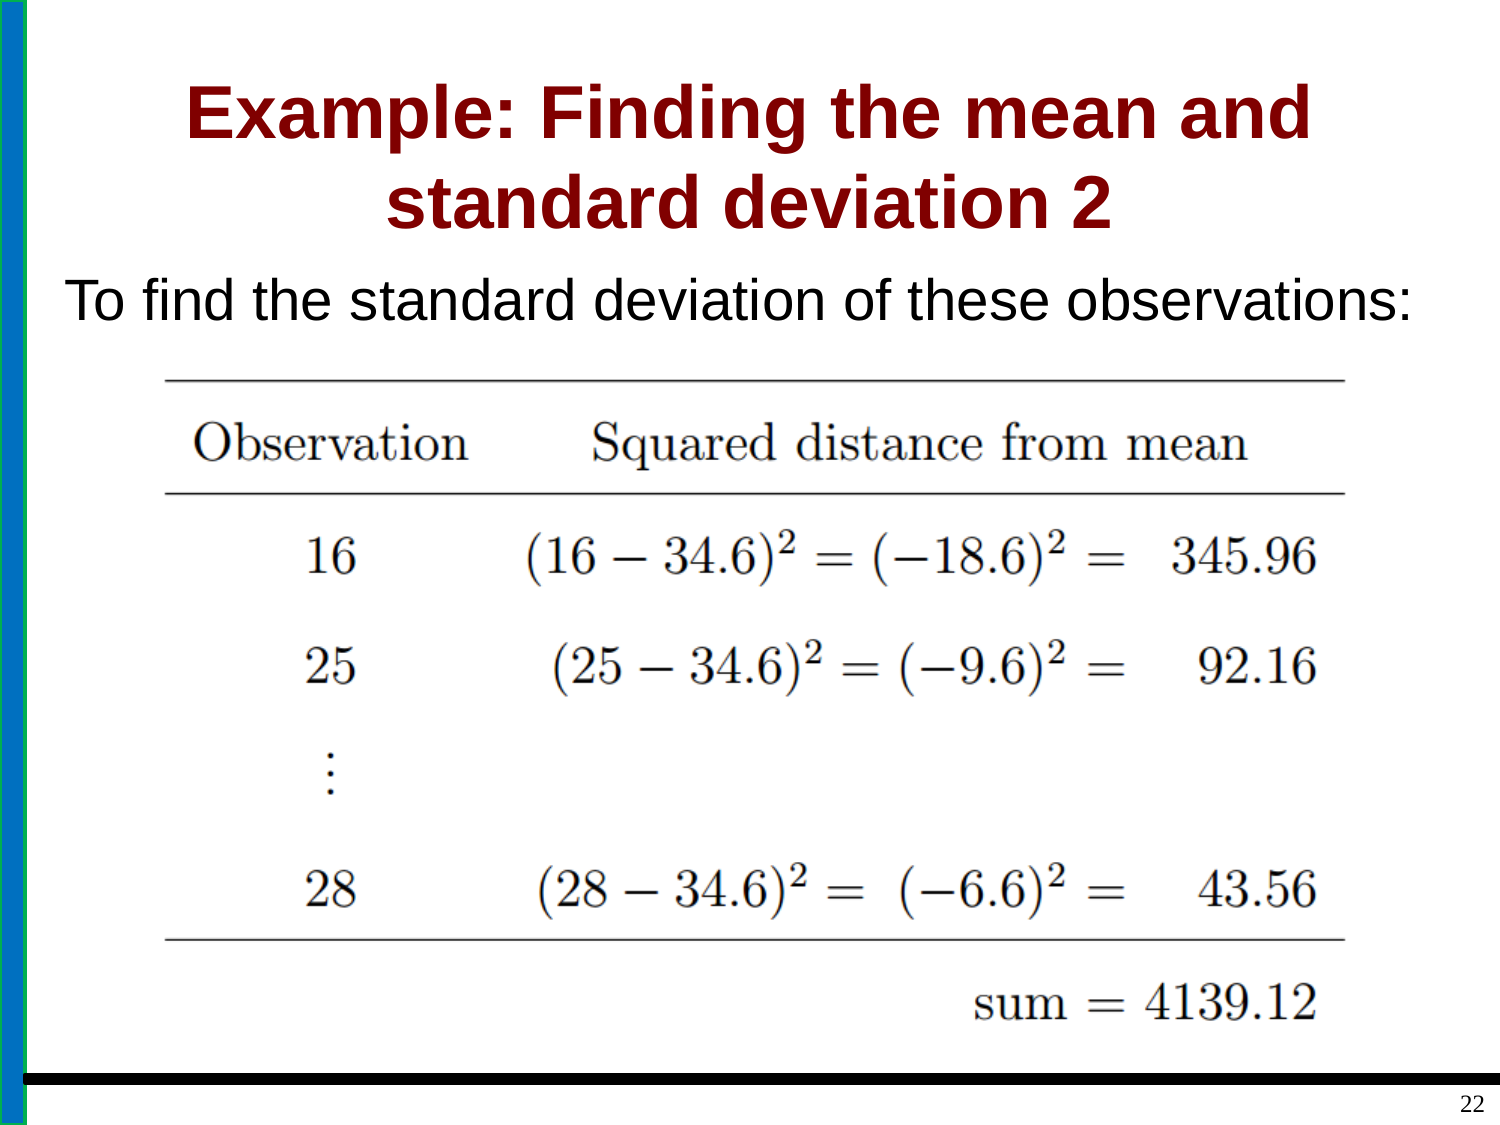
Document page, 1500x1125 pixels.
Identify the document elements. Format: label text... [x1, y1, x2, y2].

title Example: Finding the mean and standard deviation 2 [74, 59, 1426, 248]
text_box To find the standard deviation of these observations: [49, 254, 1487, 410]
picture [149, 359, 1366, 1048]
